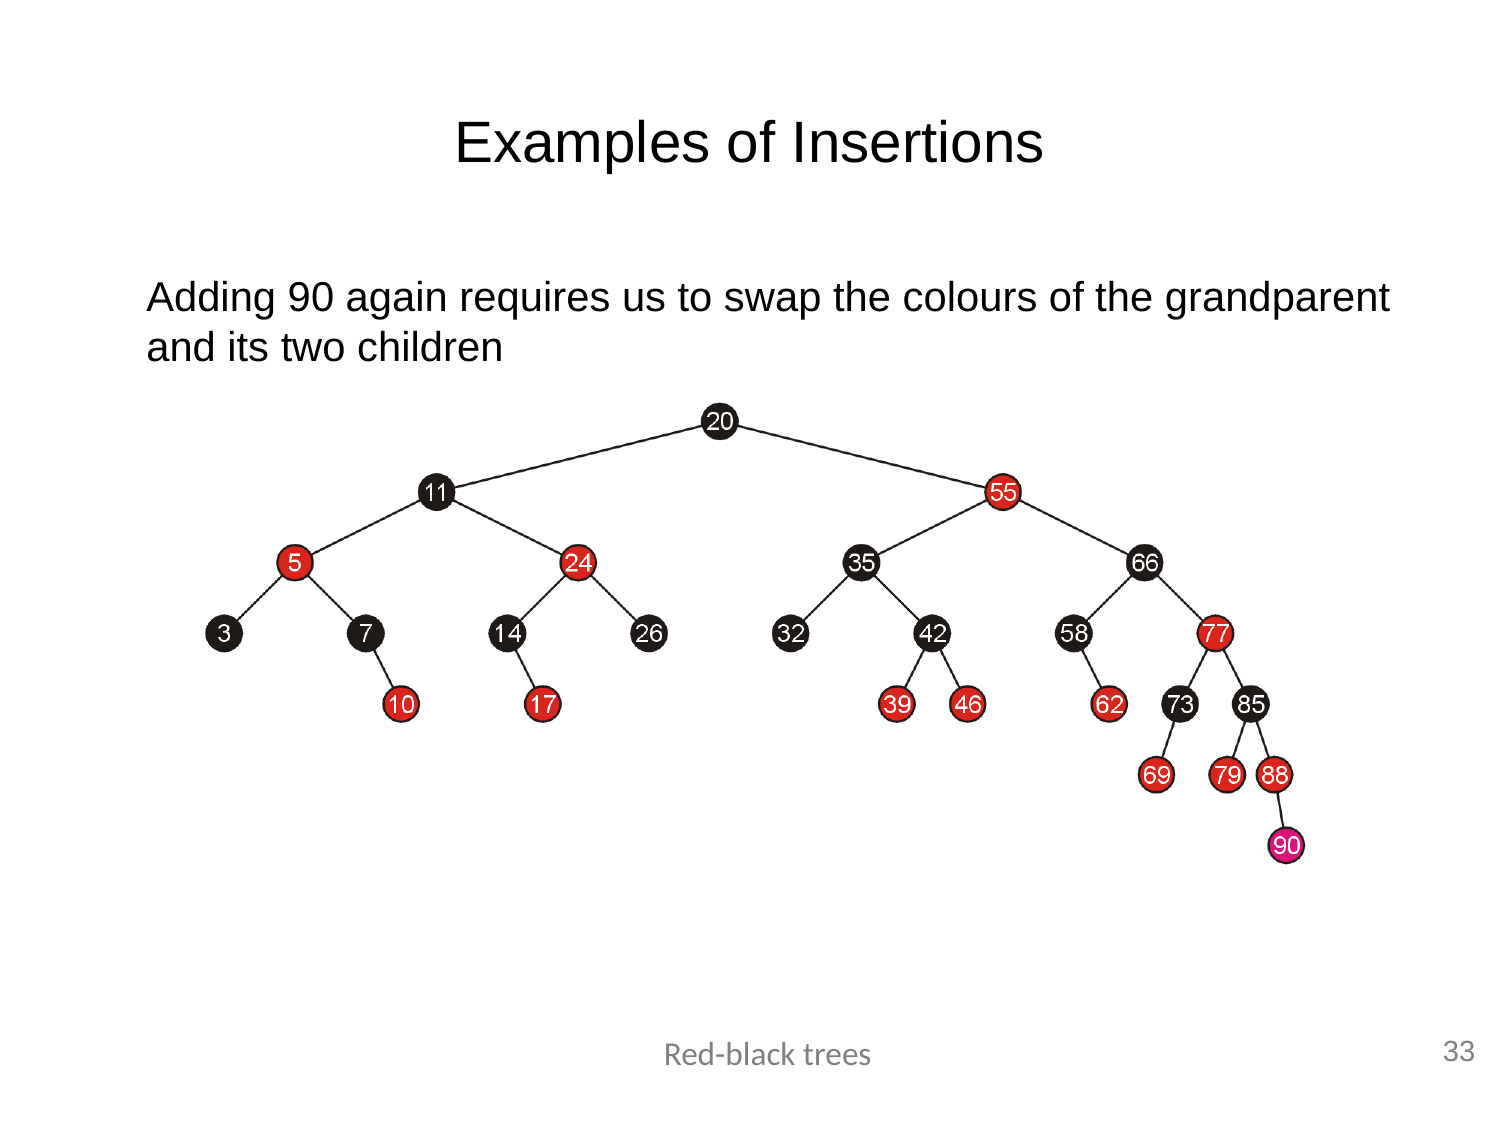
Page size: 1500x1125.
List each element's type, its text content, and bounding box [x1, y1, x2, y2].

list Adding 90 again requires us to swap the colours of the grandparent and its two children [74, 262, 1426, 1006]
picture [199, 396, 1311, 870]
title Examples of Insertions [74, 44, 1426, 233]
